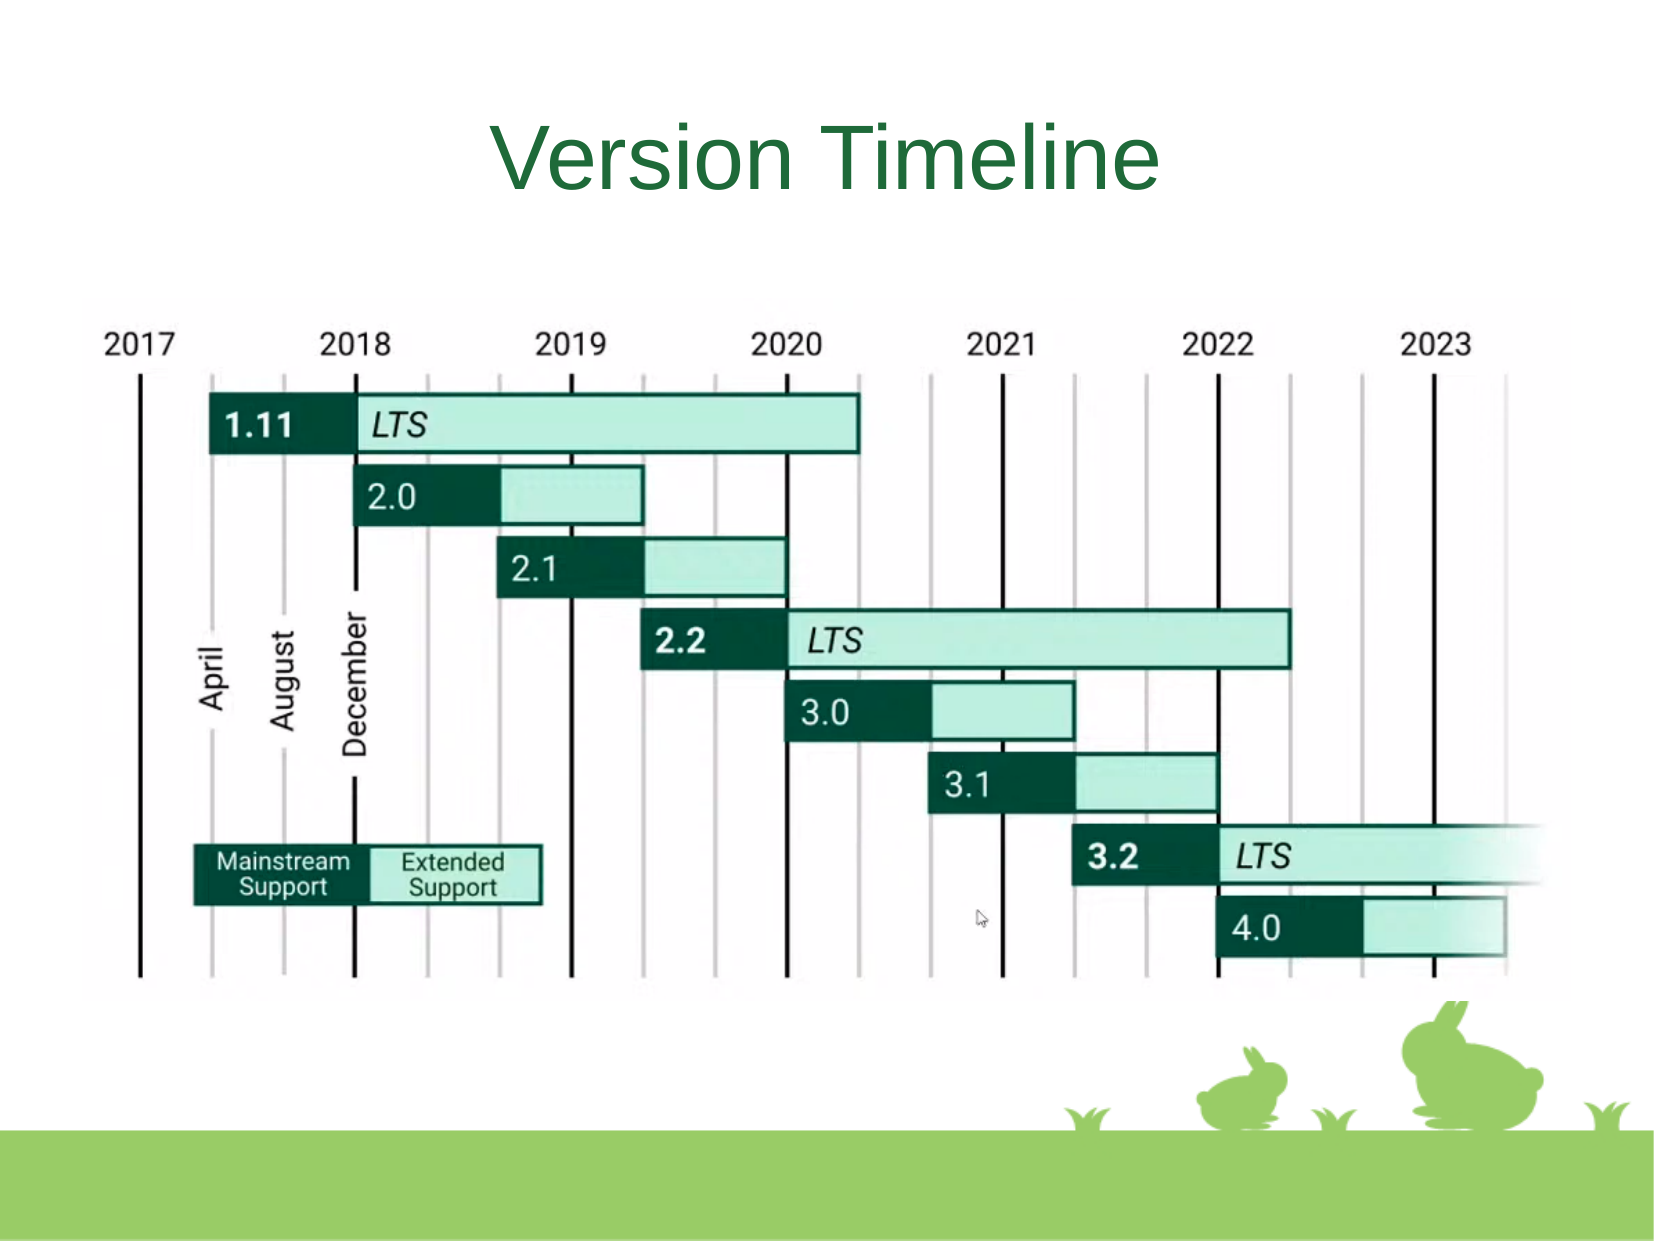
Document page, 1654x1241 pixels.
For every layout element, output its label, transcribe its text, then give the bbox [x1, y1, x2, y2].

picture [0, 0, 1654, 1241]
text_box Version Timeline [82, 49, 1571, 257]
